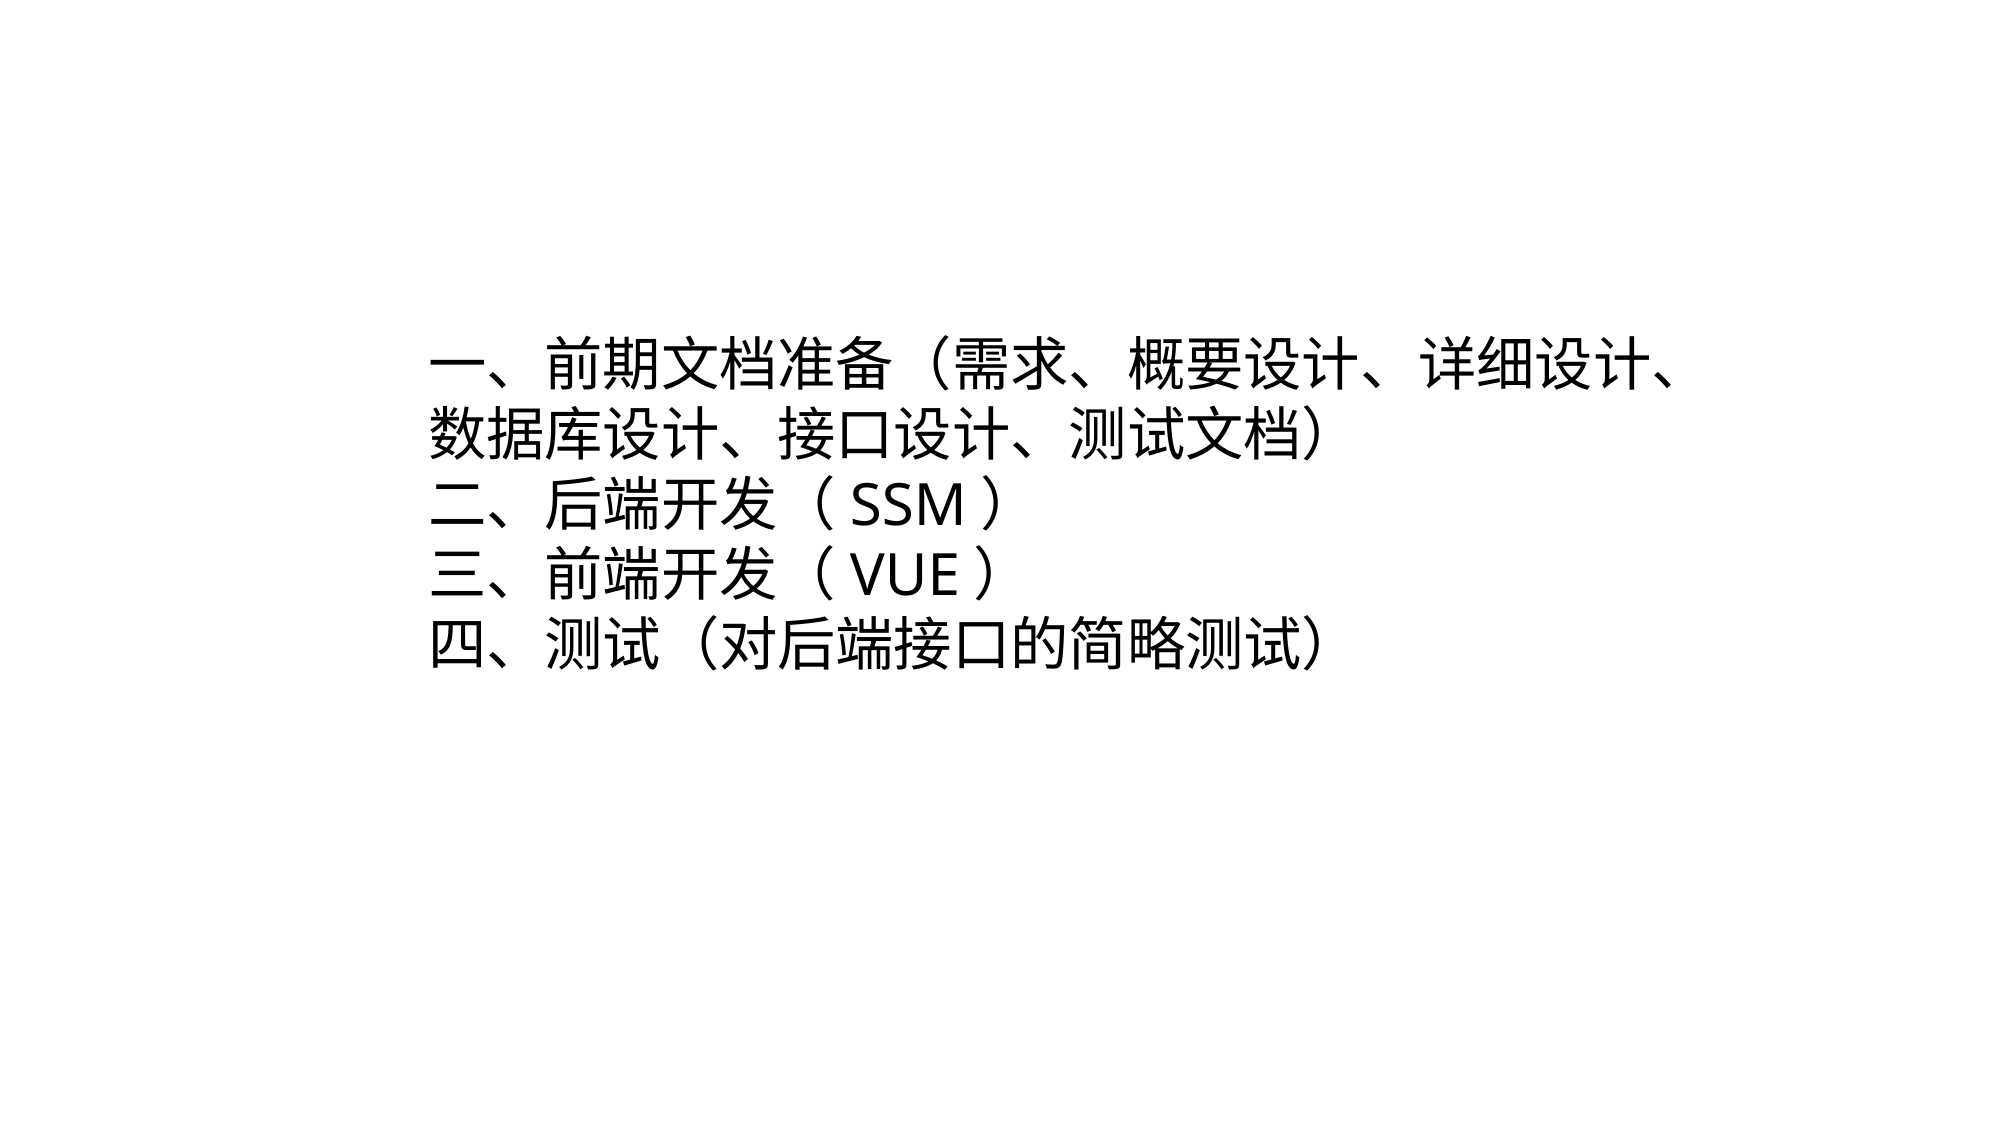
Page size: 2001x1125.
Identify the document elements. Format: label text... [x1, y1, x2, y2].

text_box 一、前期文档准备（需求、概要设计、详细设计、数据库设计、接口设计、测试文档） 二、后端开发（SSM） 三、前端开发（VUE） 四、测试（对后端接口的简略测试） [413, 320, 1706, 685]
